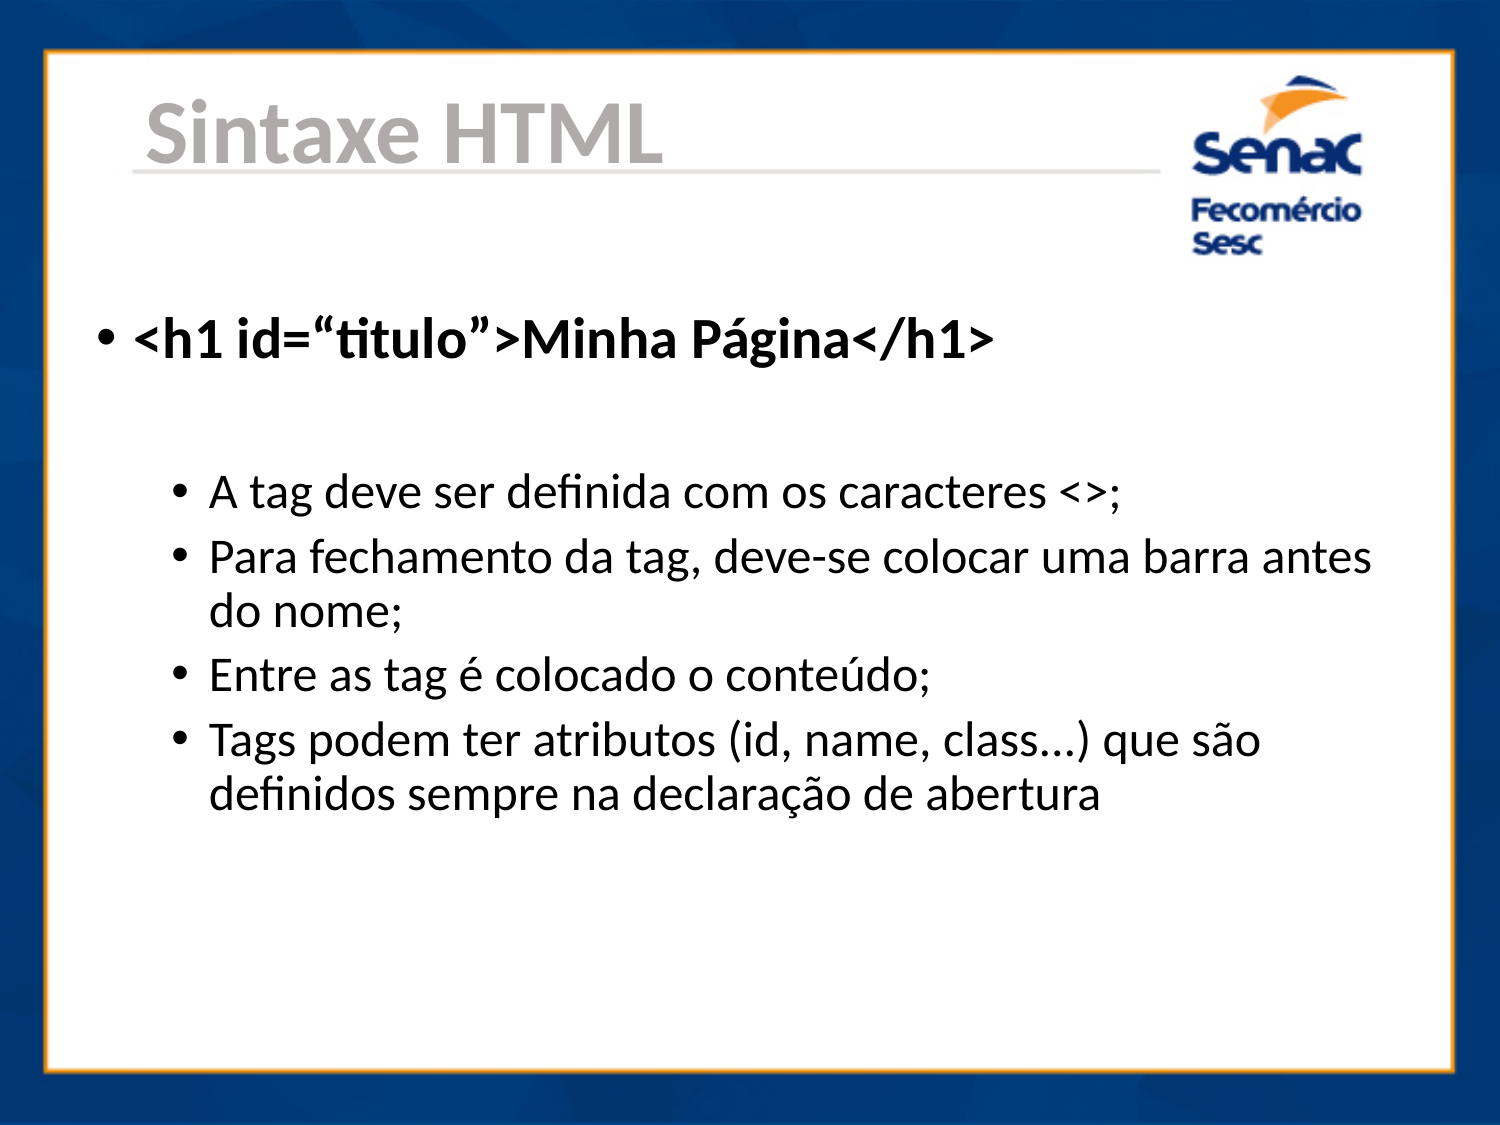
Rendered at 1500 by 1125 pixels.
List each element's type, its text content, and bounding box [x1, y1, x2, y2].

picture [0, 0, 1500, 1125]
text_box Sintaxe HTML [130, 77, 1130, 191]
list <h1 id=“titulo”>Minha Página</h1> A tag deve ser definida com os caracteres <>; Para fechamento da tag, deve-se colocar uma barra antes do nome; Entre as tag é colocado o conteúdo; Tags podem ter atributos (id, name, class...) que são definidos sempre na declaração de abertura [81, 301, 1416, 1011]
